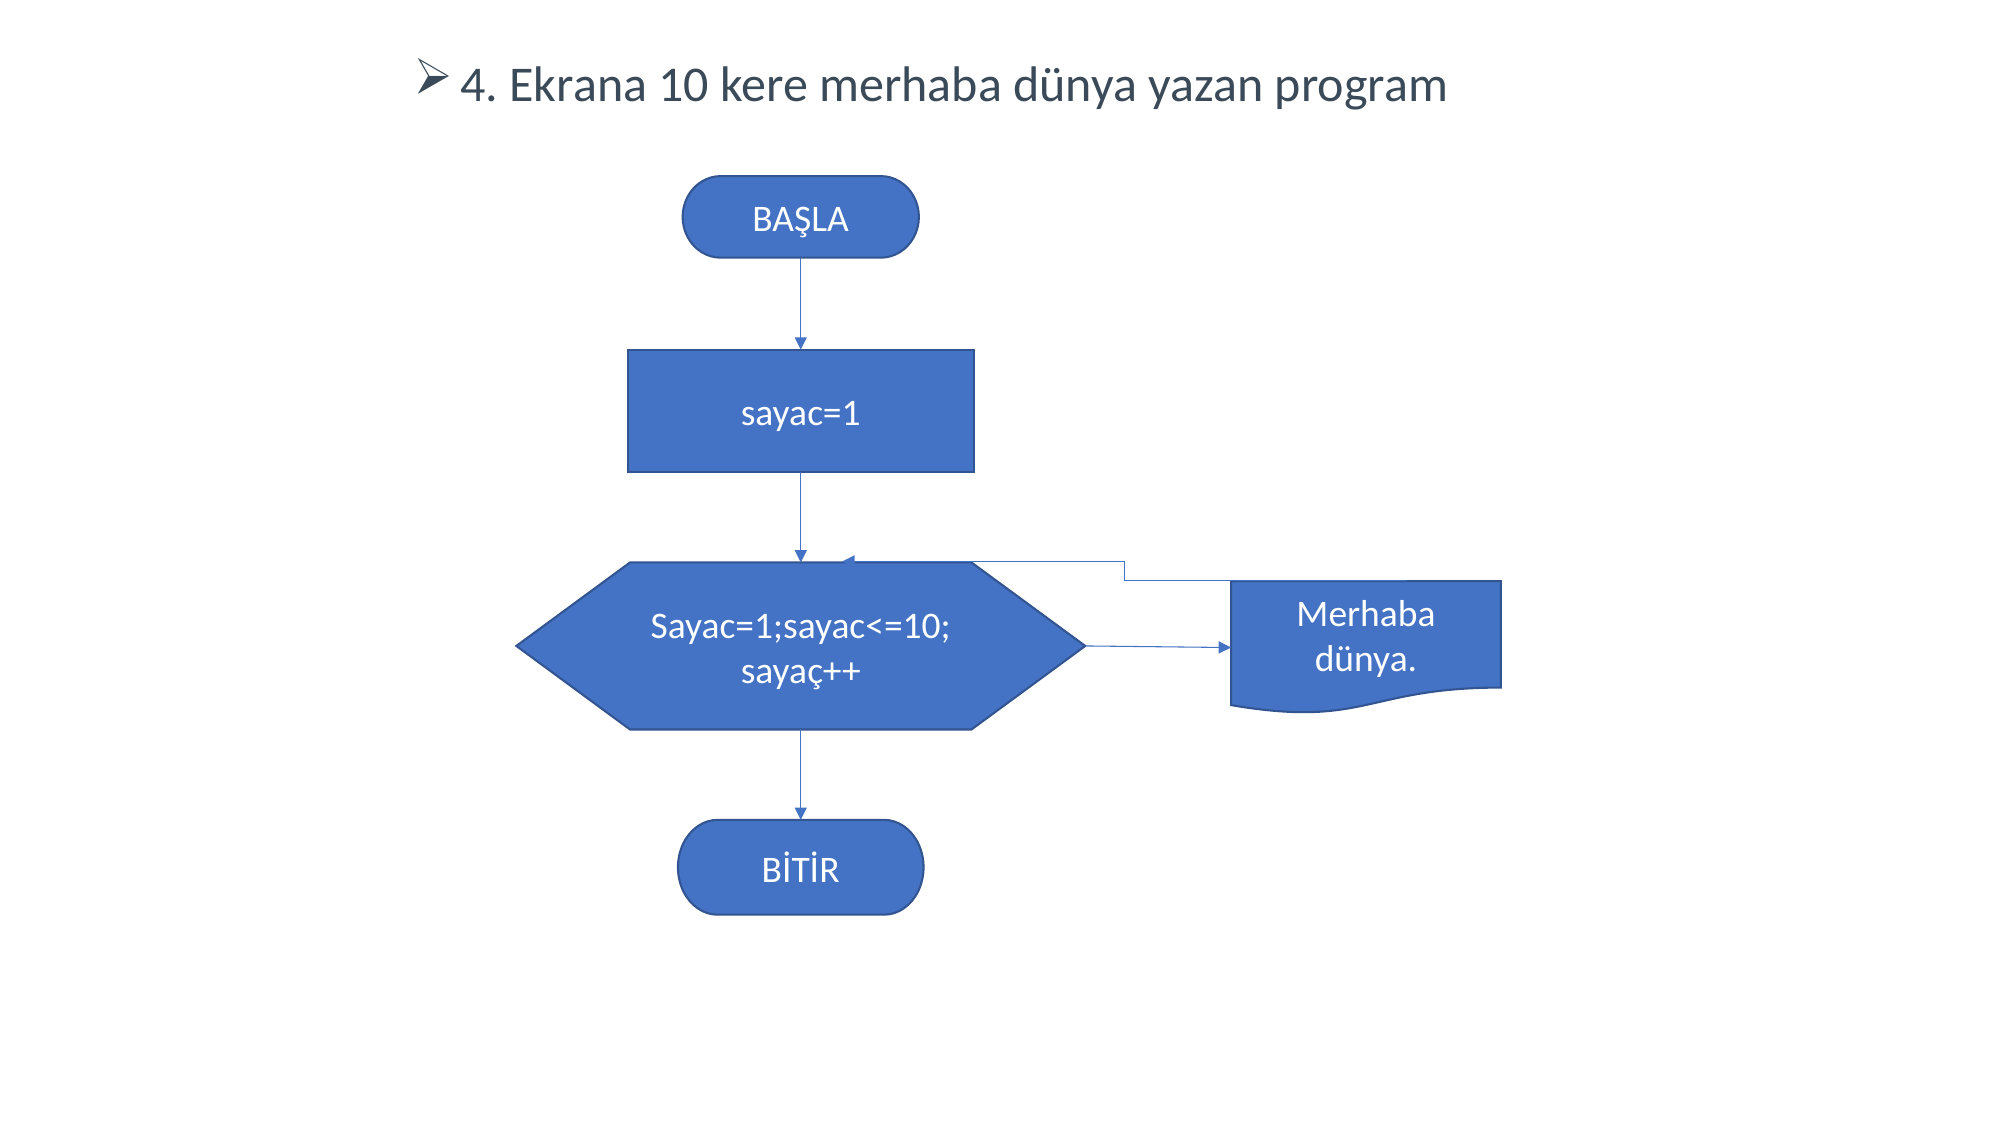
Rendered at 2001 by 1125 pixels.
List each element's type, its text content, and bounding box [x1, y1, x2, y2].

text_box BİTİR [676, 818, 925, 916]
text_box Sayac=1;sayac<=10;sayaç++ [514, 561, 1086, 731]
text_box BAŞLA [681, 175, 920, 259]
text_box Merhaba dünya. [1230, 580, 1502, 714]
text_box sayac=1 [627, 349, 975, 473]
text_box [1115, 288, 1135, 854]
subtitle 4. Ekrana 10 kere merhaba dünya yazan program [181, 51, 1682, 133]
